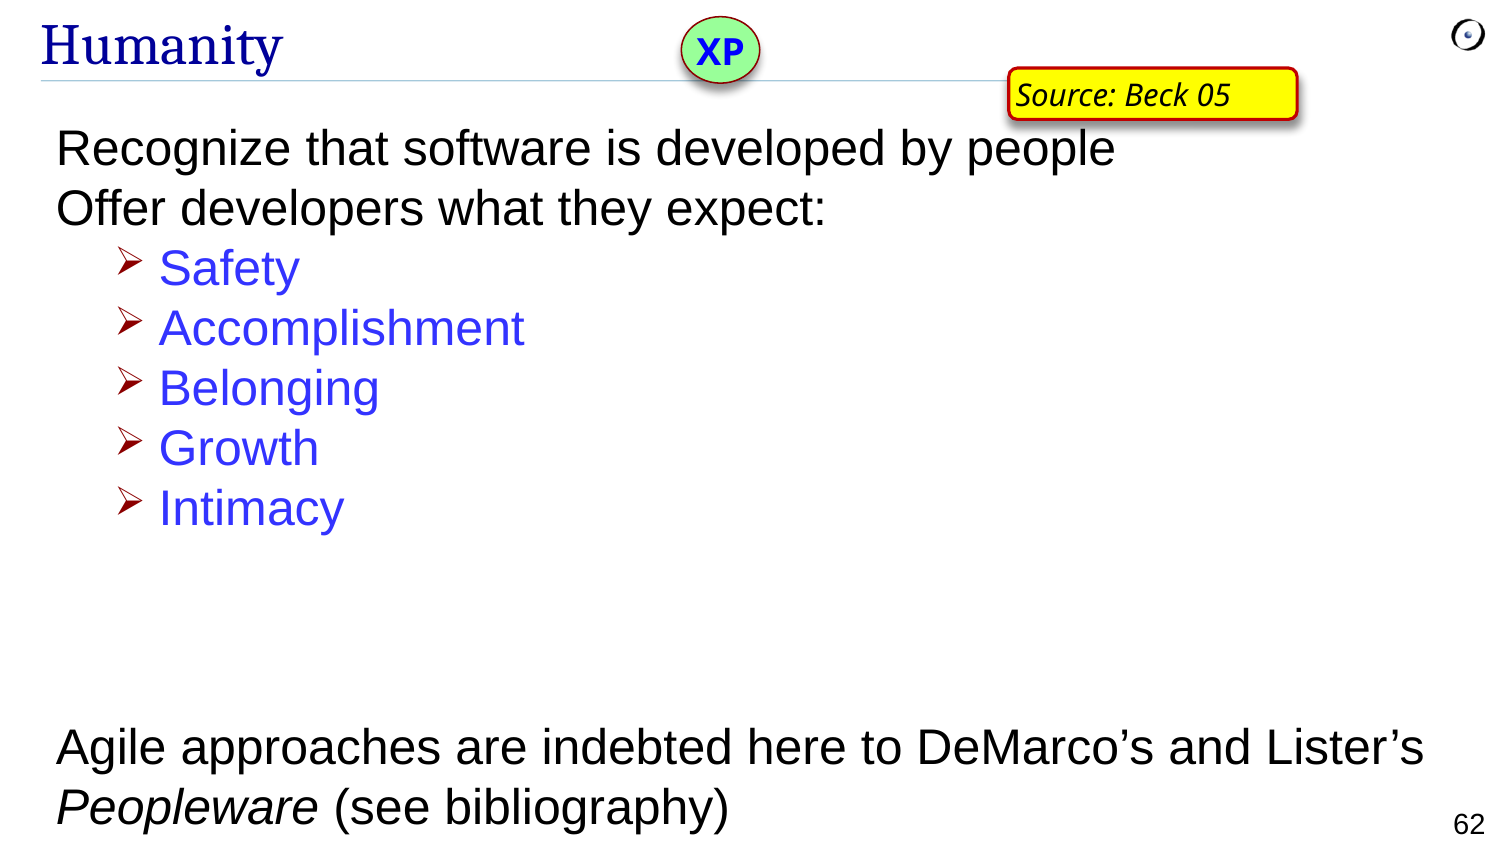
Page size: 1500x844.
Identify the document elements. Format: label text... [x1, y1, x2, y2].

picture [1450, 15, 1486, 52]
title Humanity [40, 13, 1344, 69]
text_box Source: Beck 05 [1008, 68, 1298, 120]
list Recognize that software is developed by people Offer developers what they expect: Safety Accomplishment Belonging Growth Intimacy Agile approaches are indebted here to DeMarco’s and Lister’s Peopleware (see bibliography) [40, 107, 1451, 803]
text_box XP [681, 16, 760, 84]
